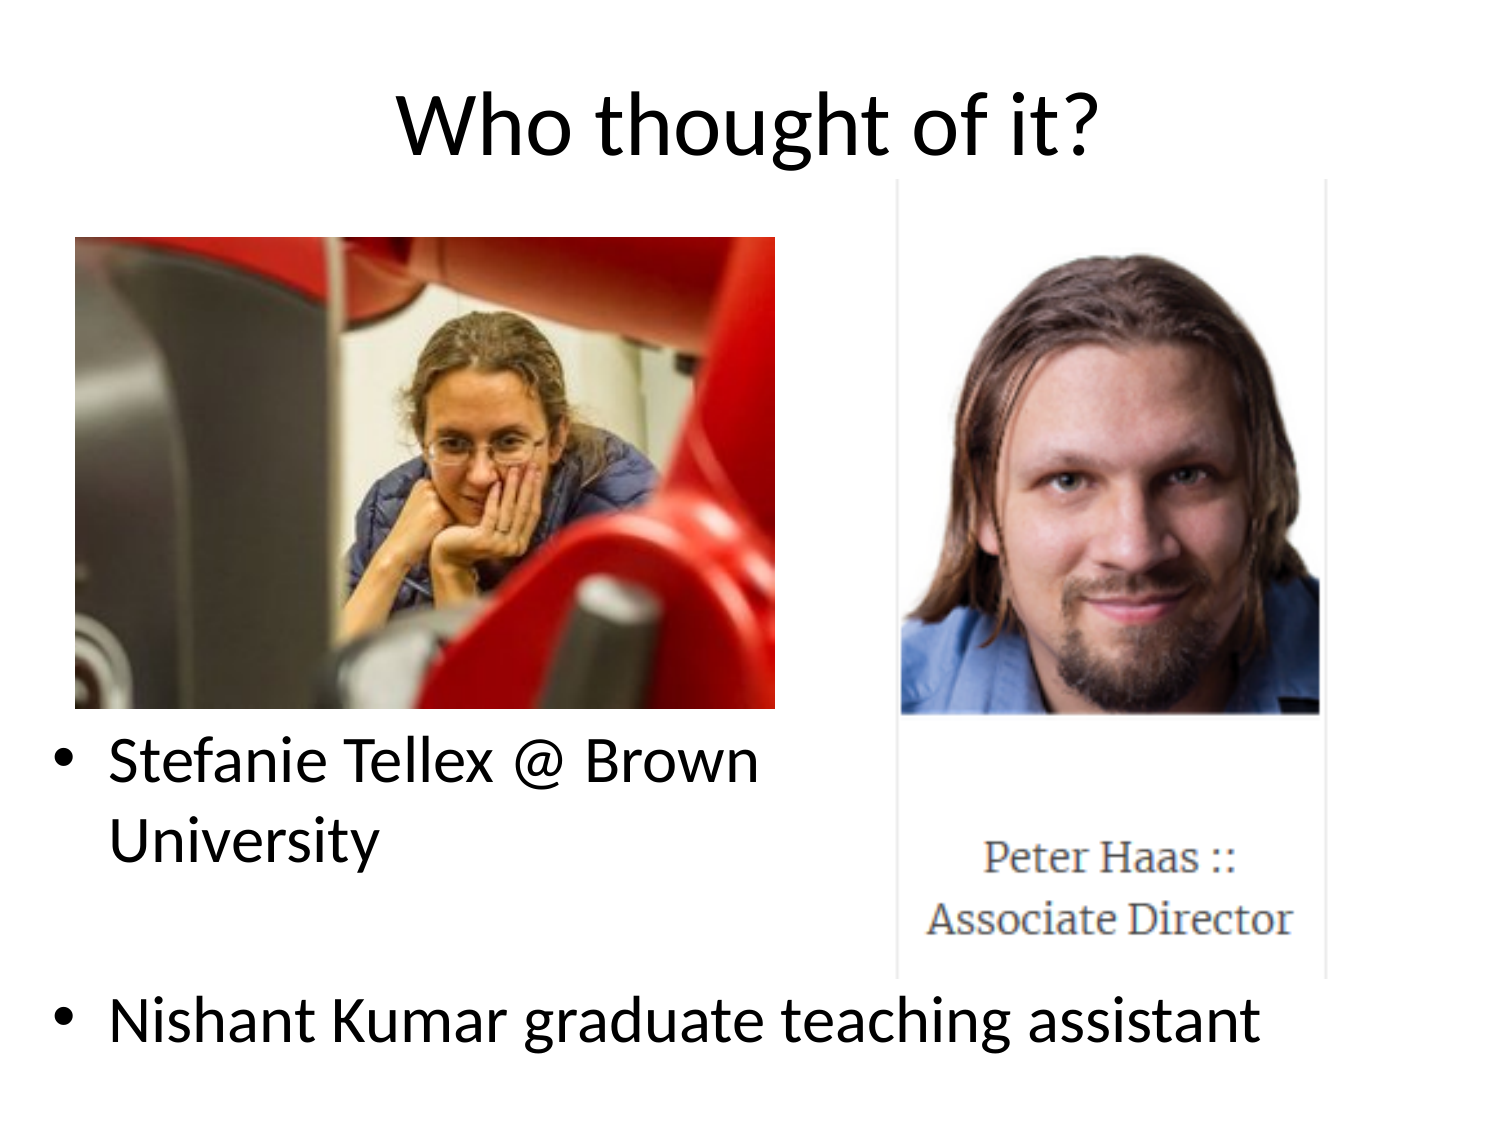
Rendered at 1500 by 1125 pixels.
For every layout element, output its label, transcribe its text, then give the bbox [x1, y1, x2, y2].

picture [74, 237, 776, 710]
text_box Nishant Kumar graduate teaching assistant [37, 967, 1388, 1062]
picture [888, 179, 1377, 980]
title Who thought of it? [75, 45, 1425, 193]
text_box Stefanie Tellex @ Brown University [37, 708, 883, 967]
